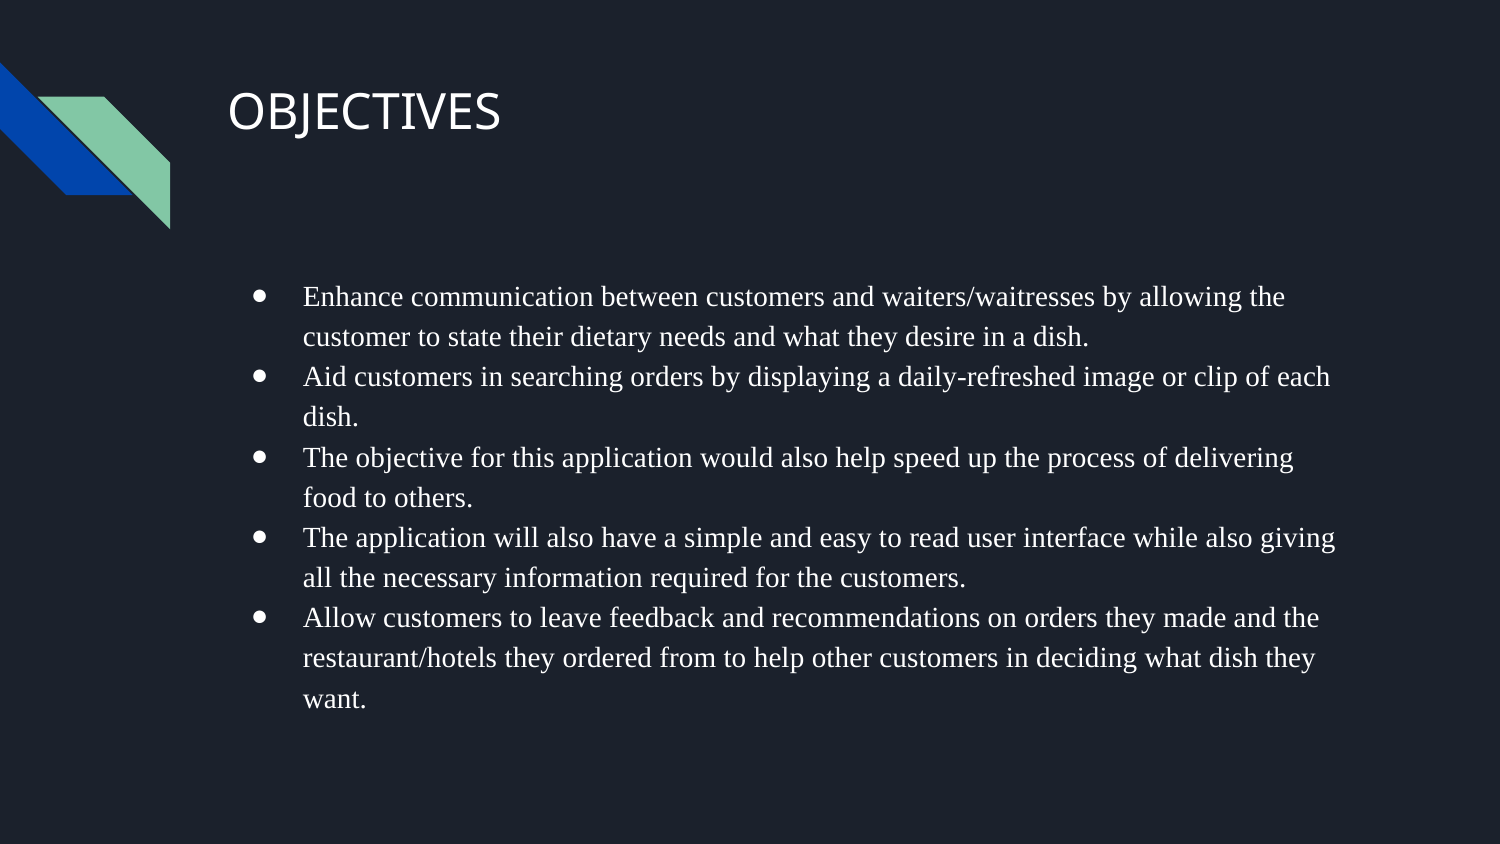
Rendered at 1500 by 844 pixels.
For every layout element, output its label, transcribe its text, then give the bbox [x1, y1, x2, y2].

title OBJECTIVES [212, 64, 1368, 215]
list Enhance communication between customers and waiters/waitresses by allowing the customer to state their dietary needs and what they desire in a dish. Aid customers in searching orders by displaying a daily-refreshed image or clip of each dish. The objective for this application would also help speed up the process of delivering food to others. The application will also have a simple and easy to read user interface while also giving all the necessary information required for the customers. Allow customers to leave feedback and recommendations on orders they made and the restaurant/hotels they ordered from to help other customers in deciding what dish they want. [212, 257, 1368, 735]
